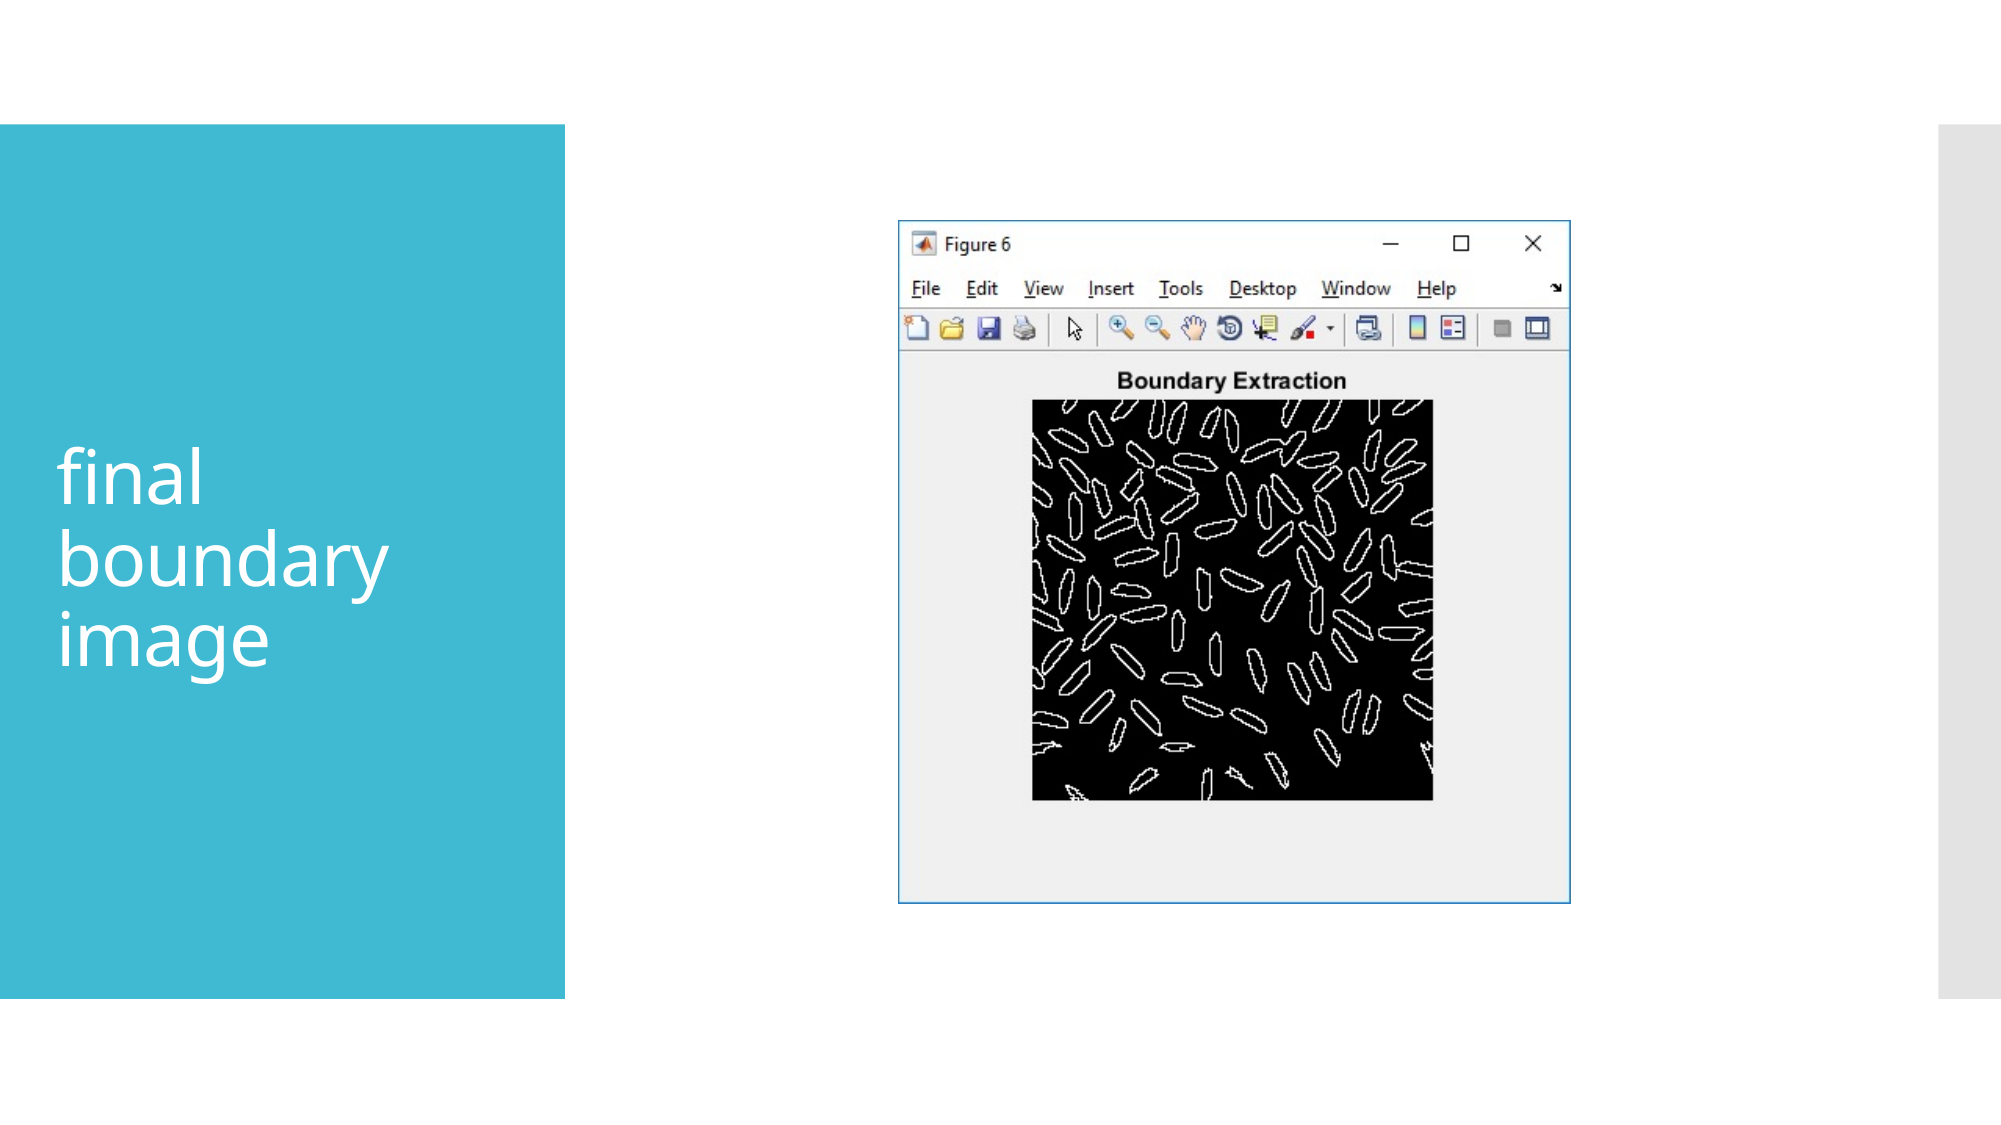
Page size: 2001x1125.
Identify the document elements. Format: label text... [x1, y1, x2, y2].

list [898, 220, 1571, 904]
title final boundary image [41, 184, 525, 940]
